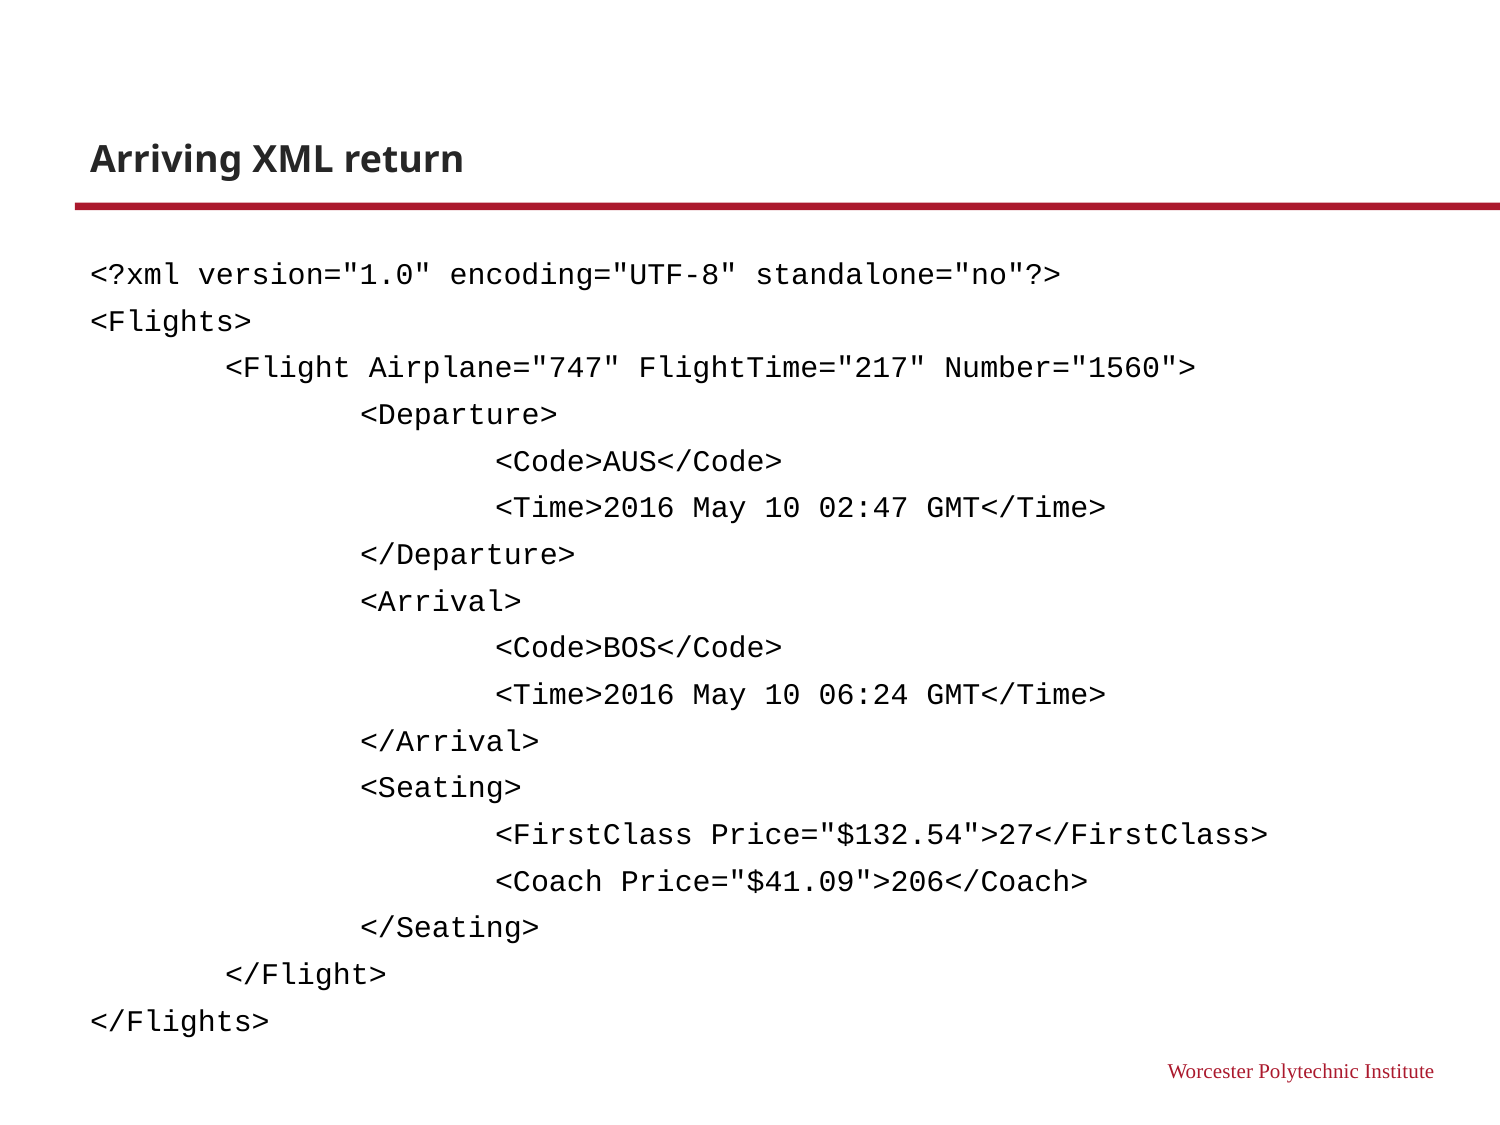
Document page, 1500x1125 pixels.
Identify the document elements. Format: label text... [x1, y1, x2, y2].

title Arriving XML return [75, 56, 1425, 188]
list <?xml version="1.0" encoding="UTF-8" standalone="no"?> <Flights> <Flight Airplane="747" FlightTime="217" Number="1560"> <Departure> <Code>AUS</Code> <Time>2016 May 10 02:47 GMT</Time> </Departure> <Arrival> <Code>BOS</Code> <Time>2016 May 10 06:24 GMT</Time> </Arrival> <Seating> <FirstClass Price="$132.54">27</FirstClass> <Coach Price="$41.09">206</Coach> </Seating> </Flight> </Flights> [75, 249, 1425, 1053]
